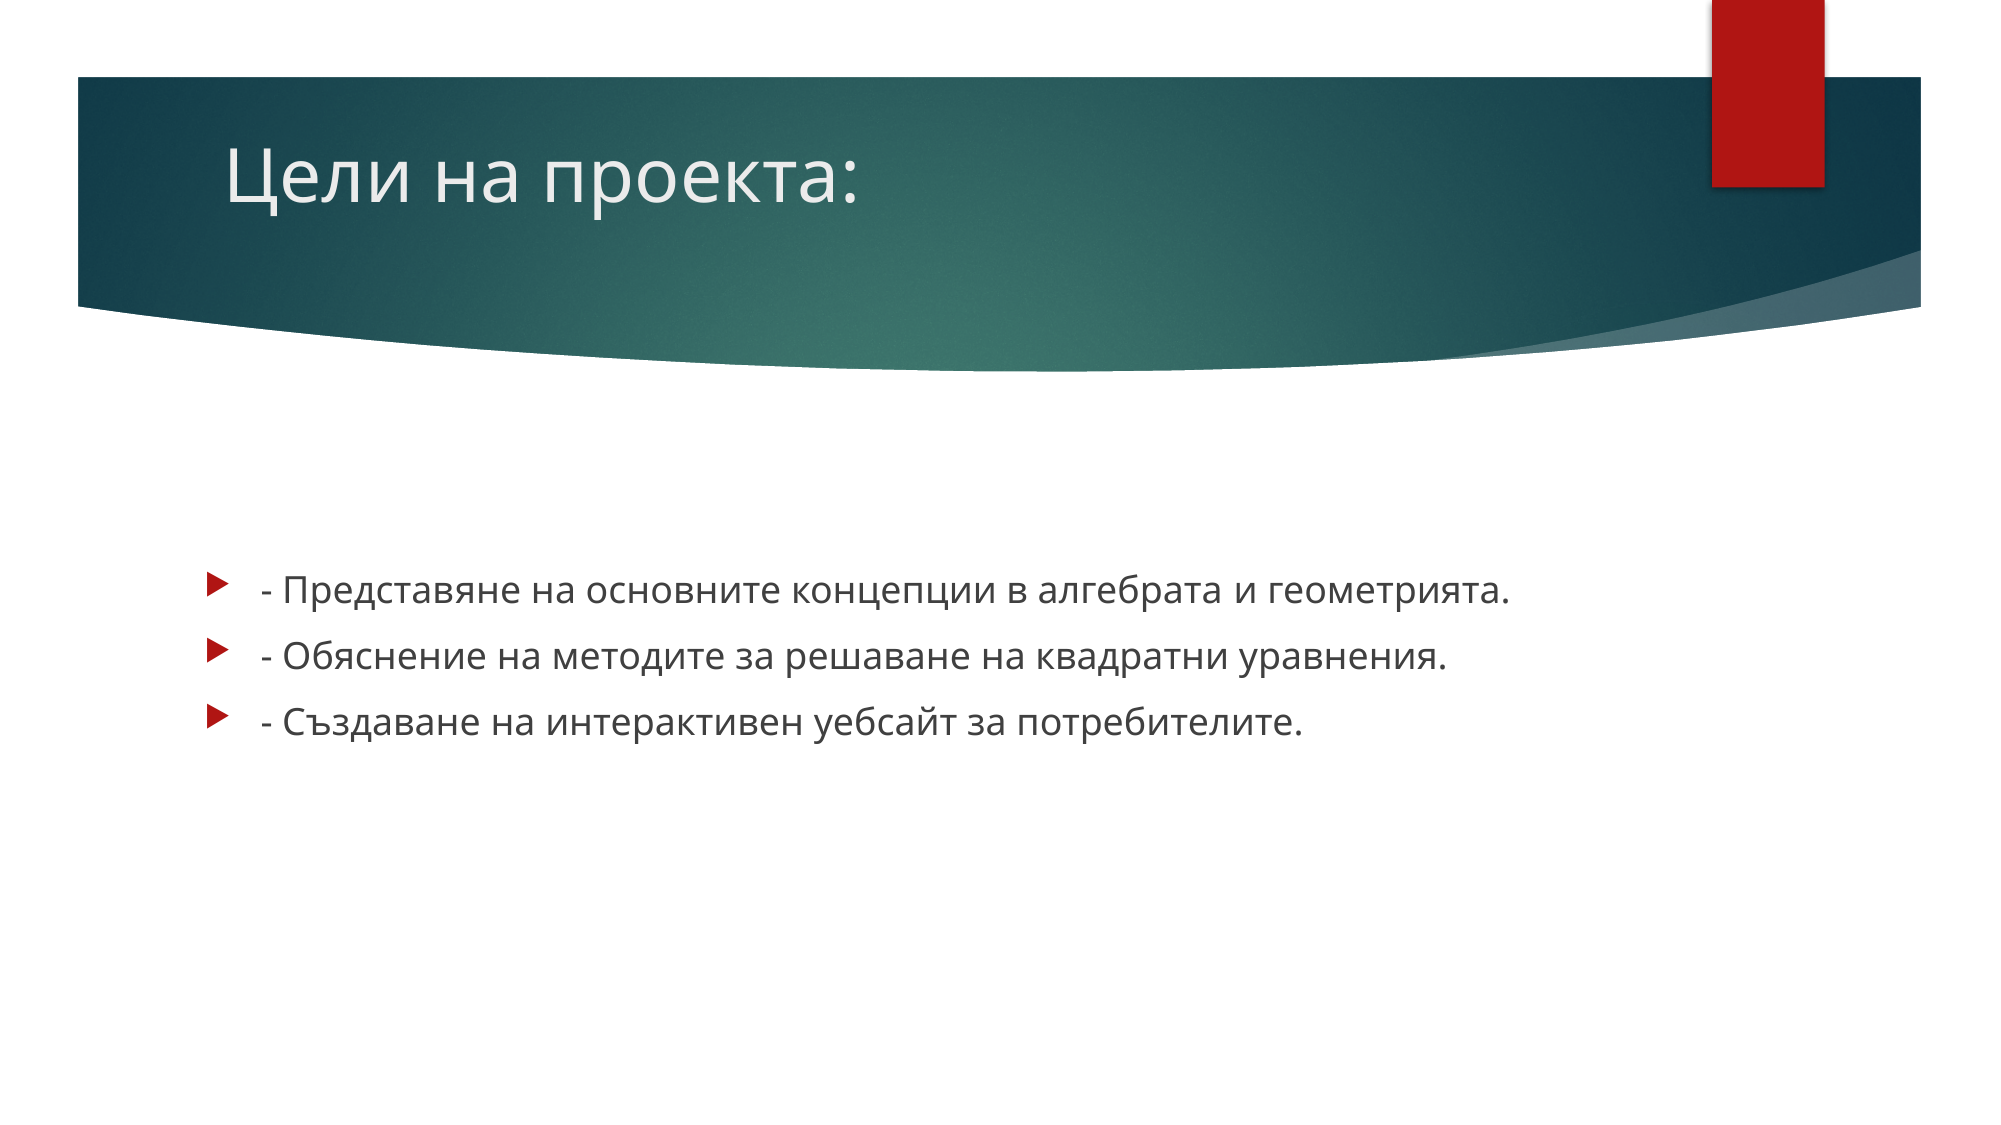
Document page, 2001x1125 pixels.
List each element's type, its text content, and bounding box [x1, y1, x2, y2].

title Цели на проекта: [189, 159, 1638, 276]
list - Представяне на основните концепции в алгебрата и геометрията. - Обяснение на методите за решаване на квадратни уравнения. - Създаване на интерактивен уебсайт за потребителите. [189, 427, 1638, 988]
